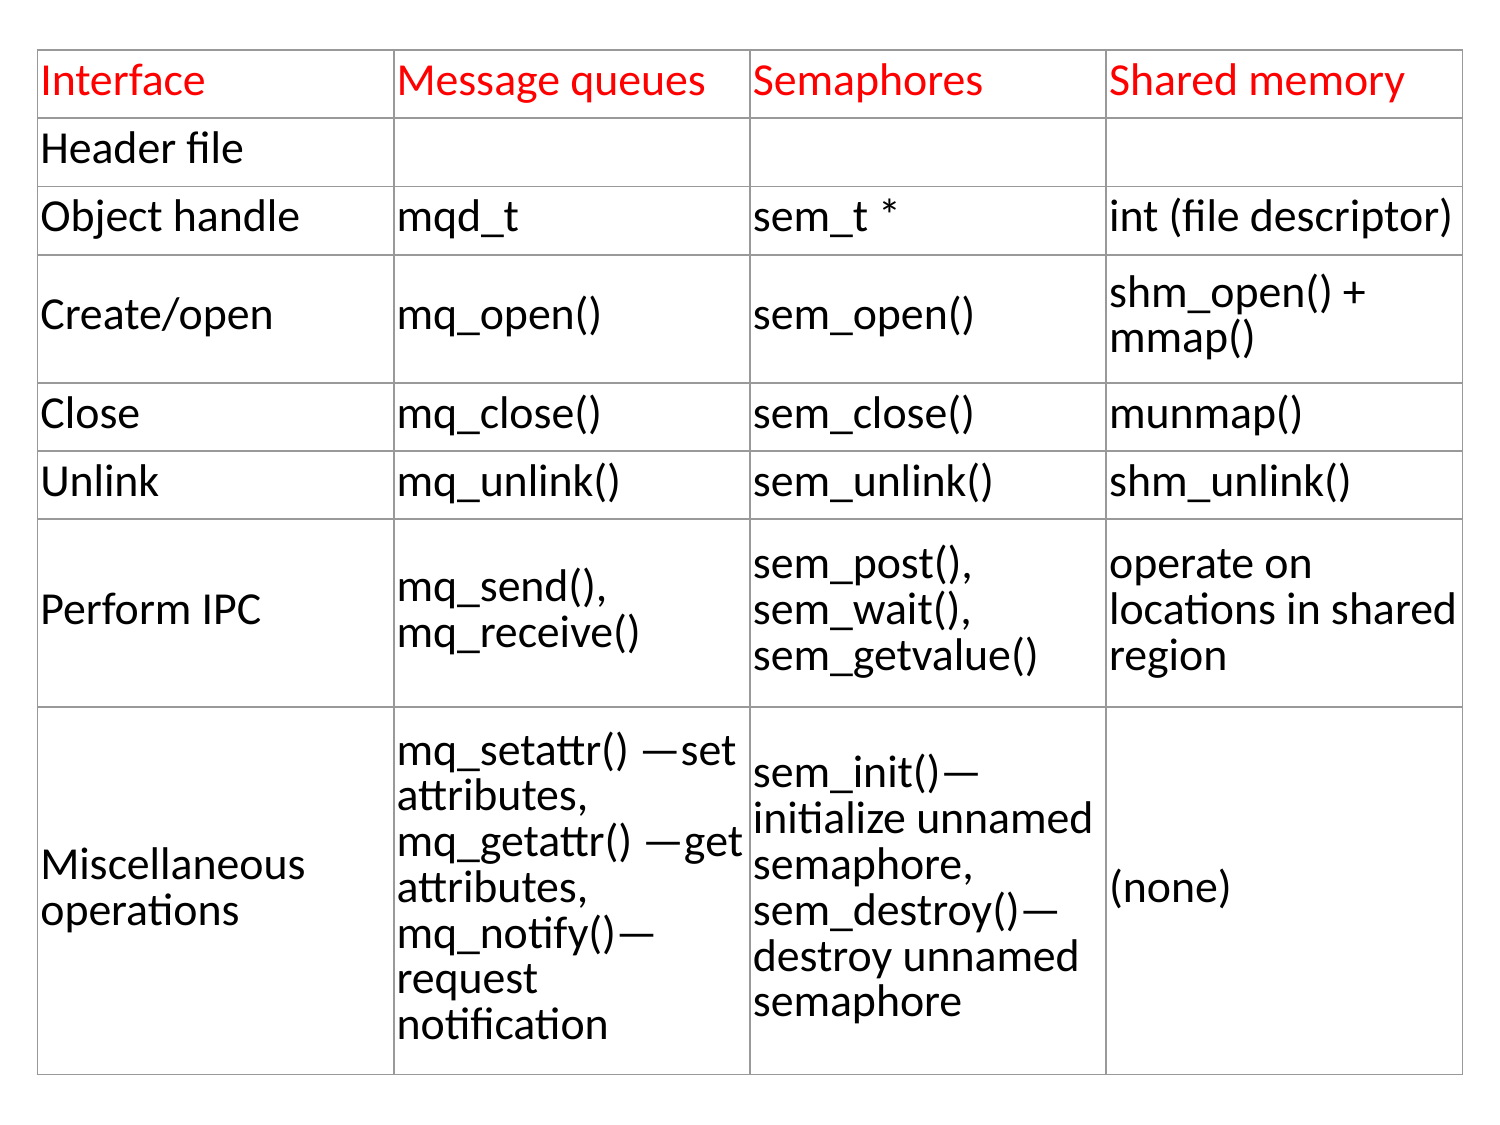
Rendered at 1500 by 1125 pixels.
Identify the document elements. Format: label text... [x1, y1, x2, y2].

table_cell sem_init()—initialize unnamed semaphore, sem_destroy()—destroy unnamed semaphore [751, 708, 1105, 1074]
table_cell [1107, 119, 1462, 186]
table_cell Miscellaneous operations [38, 708, 393, 1074]
table_cell sem_unlink() [751, 452, 1105, 518]
table_cell mq_setattr() —set attributes, mq_getattr() —get attributes, mq_notify()—request notification [395, 708, 749, 1074]
table_cell munmap() [1107, 384, 1462, 450]
table_cell mq_open() [395, 256, 749, 382]
table_cell int (file descriptor) [1107, 187, 1462, 254]
table_cell mqd_t [395, 187, 749, 254]
table_cell Create/open [38, 256, 393, 382]
table_cell mq_unlink() [395, 452, 749, 518]
table_cell operate on locations in shared region [1107, 520, 1462, 706]
table_cell Object handle [38, 187, 393, 254]
table_header Interface [38, 51, 393, 117]
table_cell Close [38, 384, 393, 450]
table_header Message queues [395, 51, 749, 117]
table_cell Header file [38, 119, 393, 186]
table_cell sem_post(), sem_wait(), sem_getvalue() [751, 520, 1105, 706]
table_cell shm_unlink() [1107, 452, 1462, 518]
table_cell Unlink [38, 452, 393, 518]
table_cell [751, 119, 1105, 186]
table_header Shared memory [1107, 51, 1462, 117]
table_cell Perform IPC [38, 520, 393, 706]
table_cell sem_t * [751, 187, 1105, 254]
table_cell (none) [1107, 708, 1462, 1074]
table_cell [395, 119, 749, 186]
table_header Semaphores [751, 51, 1105, 117]
table_cell sem_close() [751, 384, 1105, 450]
table_cell mq_close() [395, 384, 749, 450]
table_cell mq_send(), mq_receive() [395, 520, 749, 706]
table_cell shm_open() + mmap() [1107, 256, 1462, 382]
table_cell sem_open() [751, 256, 1105, 382]
